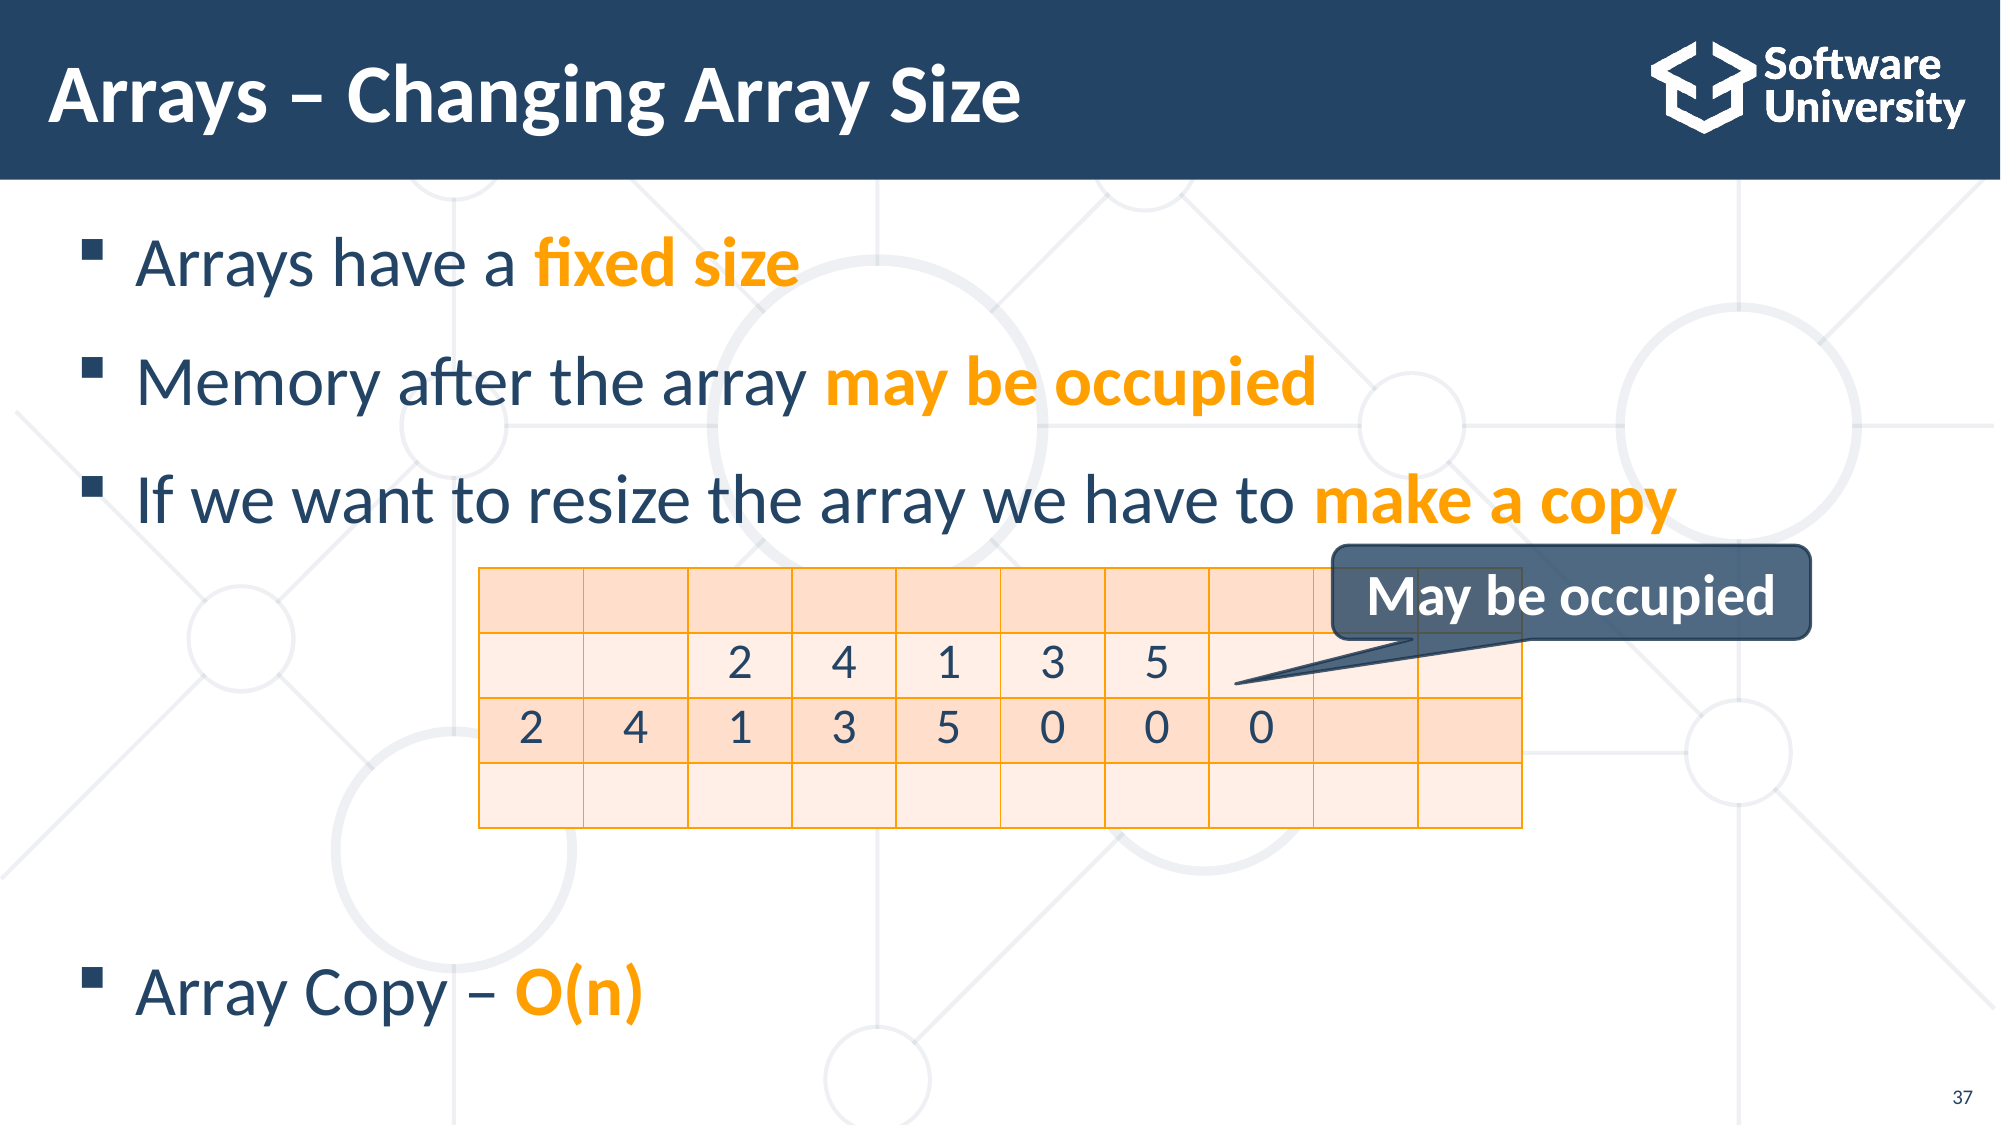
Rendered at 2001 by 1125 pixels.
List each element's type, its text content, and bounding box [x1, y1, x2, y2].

list Arrays have a fixed size Memory after the array may be occupied If we want to resize the array we have to make a copy Array Copy – O(n) [58, 201, 1998, 1109]
slide_number 37 [1927, 1067, 1989, 1117]
text_box May be occupied [1233, 543, 1813, 686]
title Arrays – Changing Array Size [31, 16, 1625, 162]
picture [1651, 41, 1966, 134]
